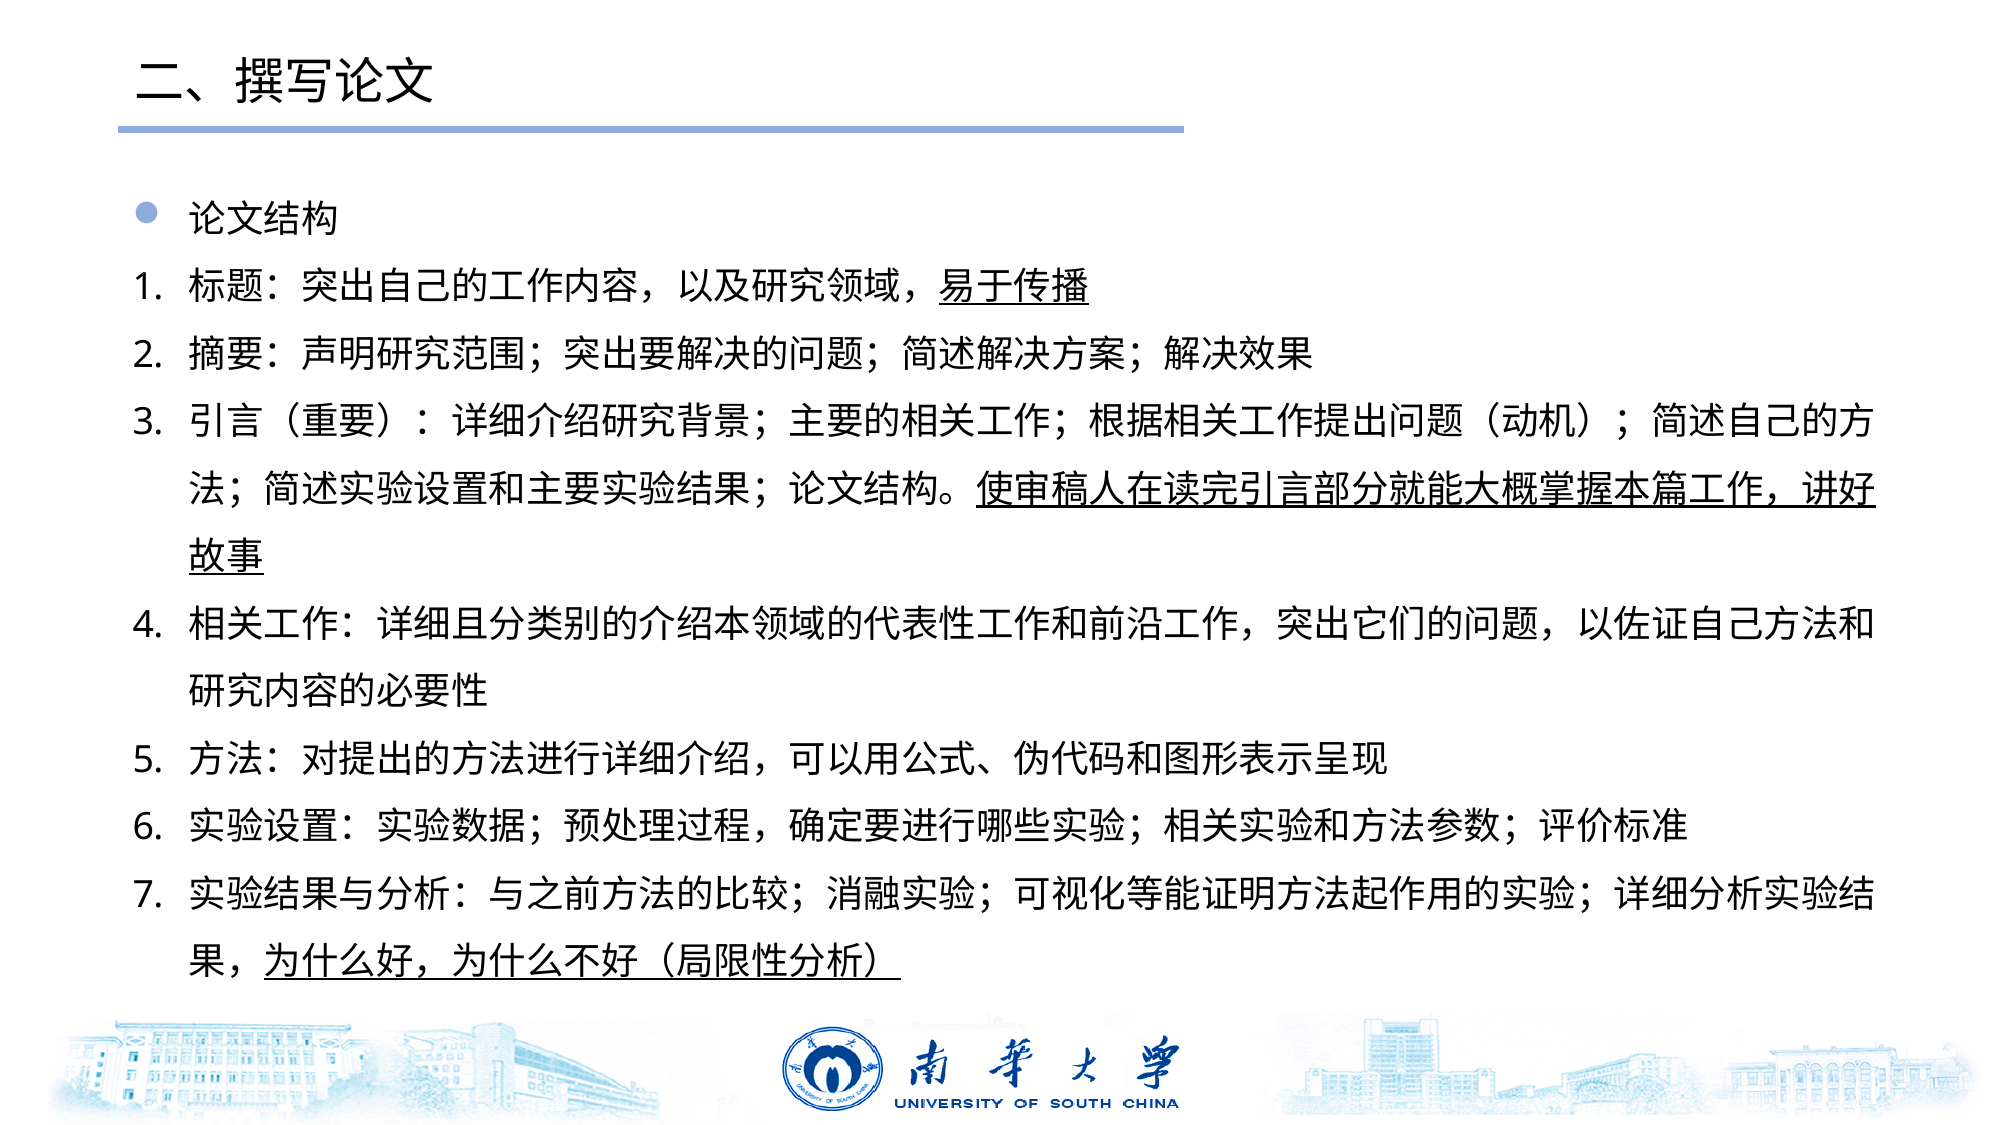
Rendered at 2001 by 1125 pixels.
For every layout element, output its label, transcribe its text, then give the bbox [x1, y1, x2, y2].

text_box 论文结构 标题：突出自己的工作内容，以及研究领域，易于传播 摘要：声明研究范围；突出要解决的问题；简述解决方案；解决效果 引言（重要）：详细介绍研究背景；主要的相关工作；根据相关工作提出问题（动机）；简述自己的方法；简述实验设置和主要实验结果；论文结构。使审稿人在读完引言部分就能大概掌握本篇工作，讲好故事 相关工作：详细且分类别的介绍本领域的代表性工作和前沿工作，突出它们的问题，以佐证自己方法和研究内容的必要性 方法：对提出的方法进行详细介绍，可以用公式、伪代码和图形表示呈现 实验设置：实验数据；预处理过程，确定要进行哪些实验；相关实验和方法参数；评价标准 实验结果与分析：与之前方法的比较；消融实验；可视化等能证明方法起作用的实验；详细分析实验结果，为什么好，为什么不好（局限性分析） [117, 164, 1911, 1006]
picture [0, 1006, 2000, 1125]
text_box 二、撰写论文 [119, 42, 450, 117]
